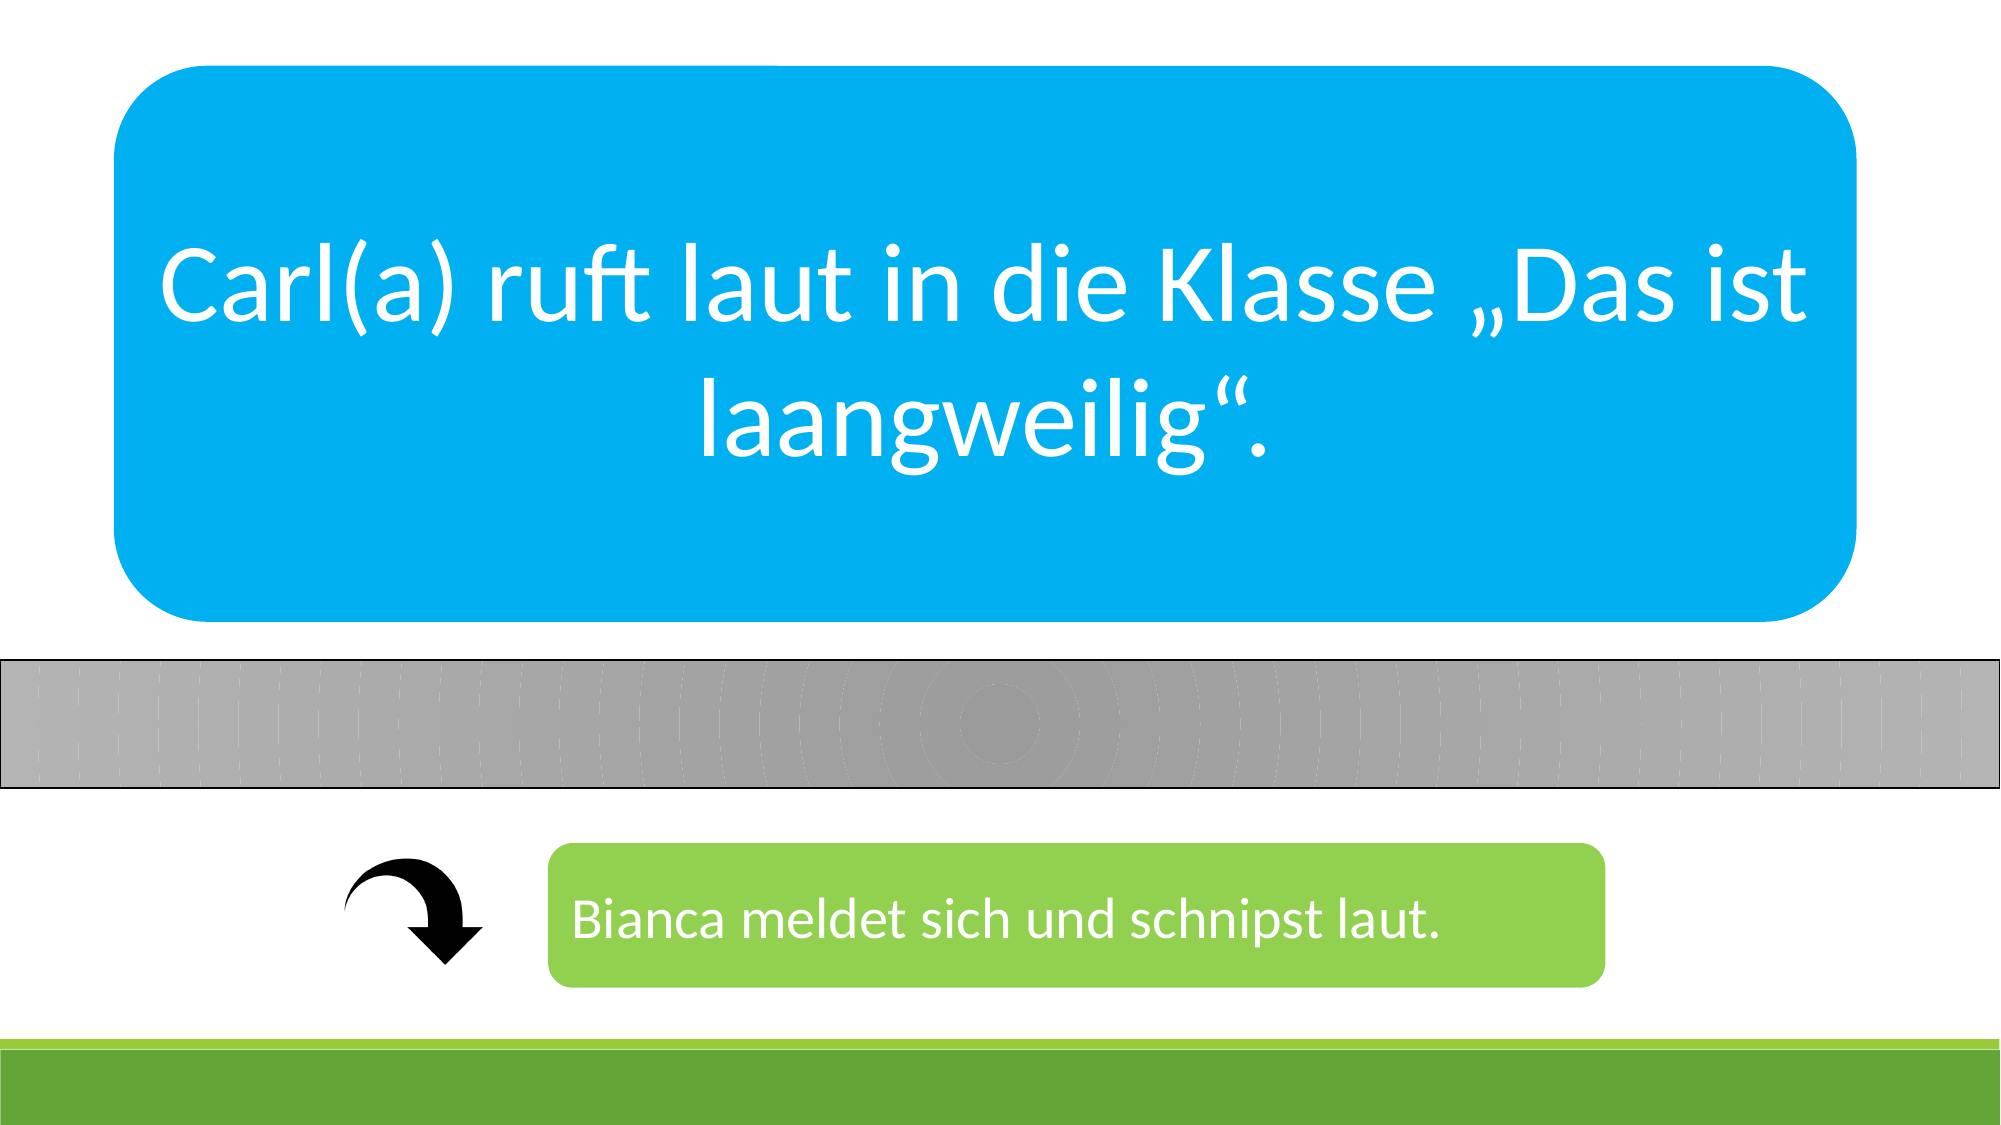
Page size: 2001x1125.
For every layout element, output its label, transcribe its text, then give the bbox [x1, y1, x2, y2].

picture [337, 835, 489, 987]
text_box Bianca meldet sich und schnipst laut. [548, 843, 1606, 988]
text_box [0, 659, 2000, 789]
text_box Carl(a) ruft laut in die Klasse „Das ist laangweilig“. [113, 65, 1857, 622]
